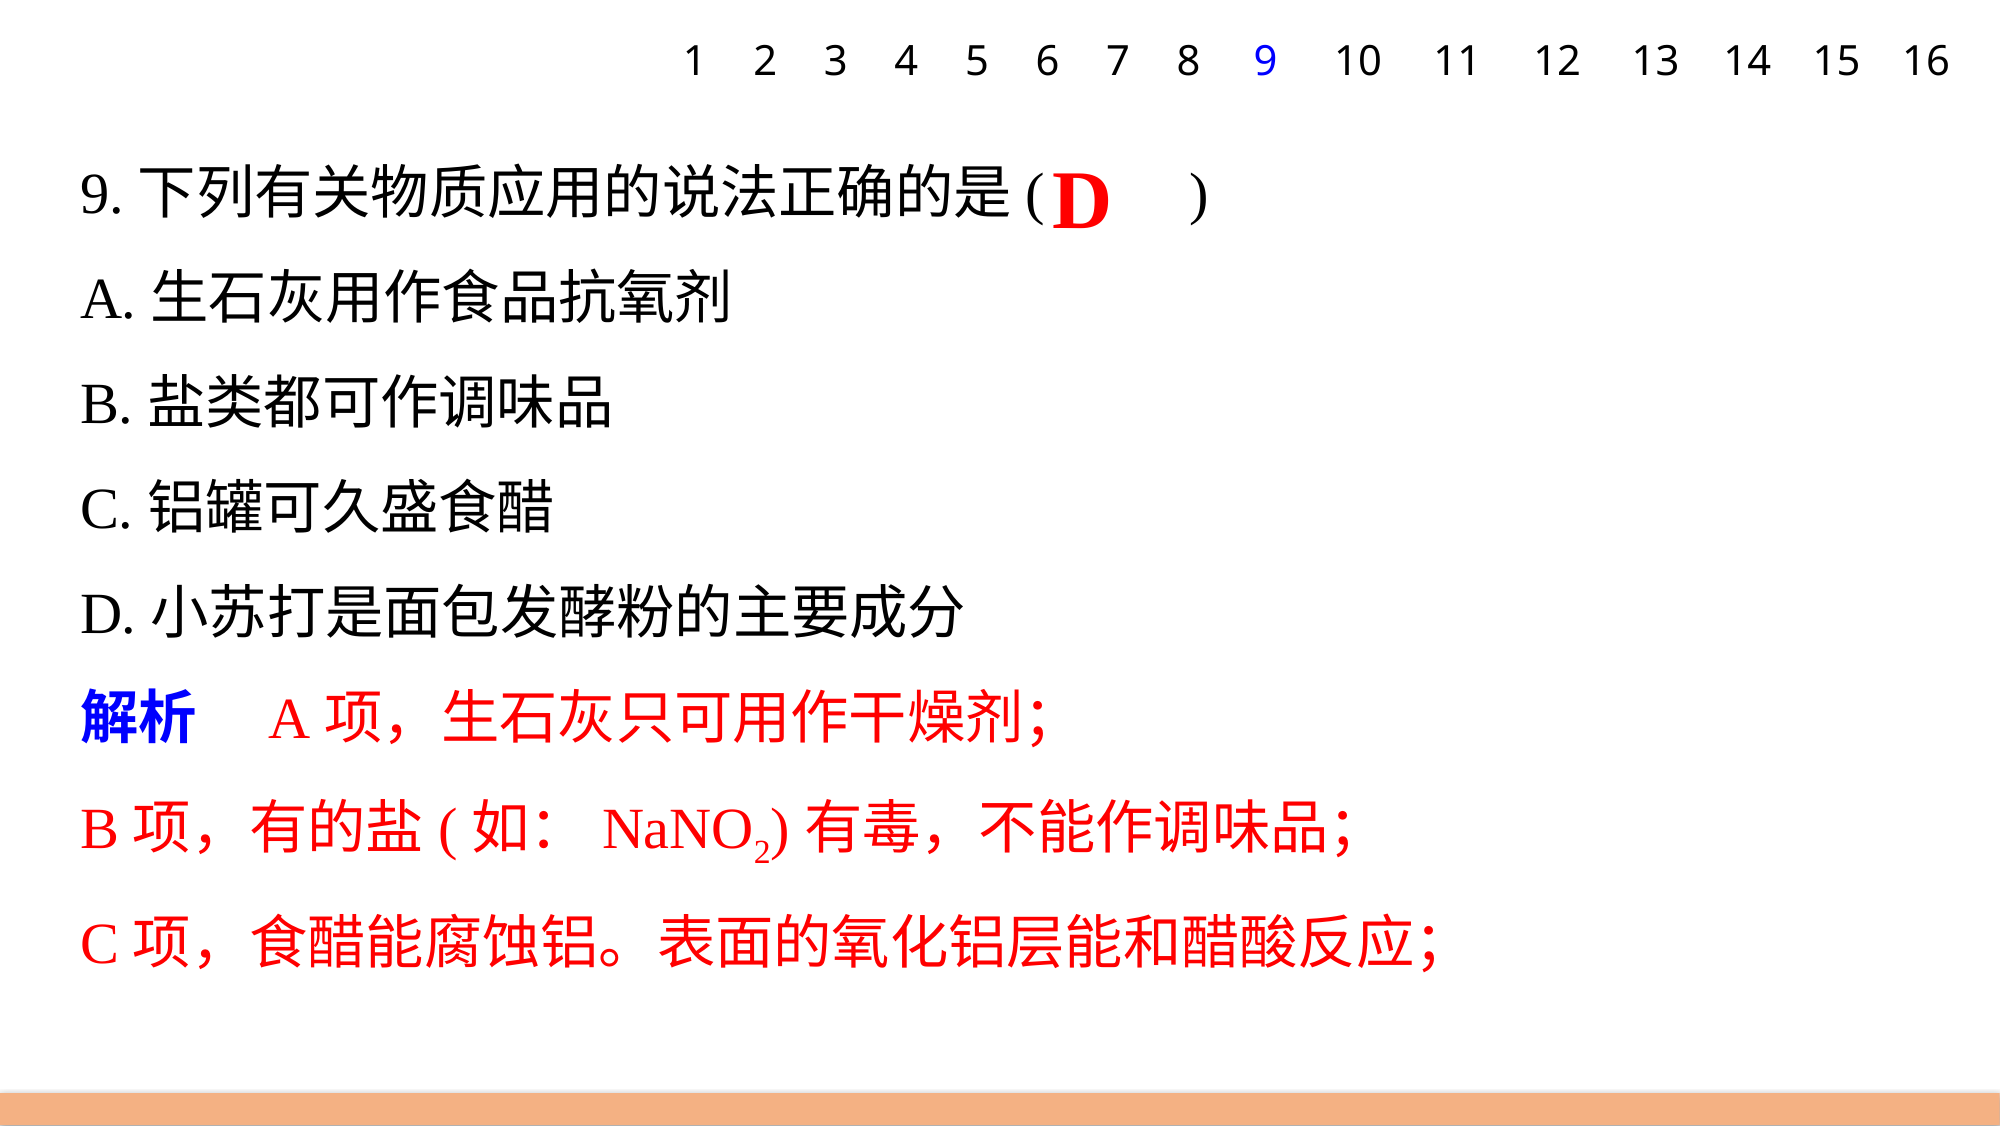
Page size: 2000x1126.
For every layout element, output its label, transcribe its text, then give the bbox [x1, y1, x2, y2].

text_box 2 [735, 11, 795, 106]
text_box 12 [1511, 11, 1604, 106]
text_box 9.下列有关物质应用的说法正确的是( ) A.生石灰用作食品抗氧剂 B.盐类都可作调味品 C.铝罐可久盛食醋 D.小苏打是面包发酵粉的主要成分 解析 A项，生石灰只可用作干燥剂； B项，有的盐(如：NaNO2)有毒，不能作调味品； C项，食醋能腐蚀铝。表面的氧化铝层能和醋酸反应； [65, 113, 1945, 983]
text_box [0, 1092, 2000, 1126]
text_box 4 [876, 11, 936, 106]
text_box 8 [1159, 11, 1219, 106]
text_box 9 [1229, 11, 1302, 106]
text_box D [1037, 123, 1128, 253]
text_box 7 [1088, 11, 1148, 106]
text_box 6 [1017, 11, 1078, 106]
text_box 10 [1312, 11, 1404, 106]
text_box 16 [1887, 11, 1966, 106]
text_box 3 [806, 11, 866, 106]
text_box 11 [1414, 11, 1500, 106]
text_box 14 [1708, 11, 1787, 106]
text_box 15 [1797, 11, 1876, 106]
text_box 1 [665, 11, 725, 106]
text_box 5 [947, 11, 1007, 106]
text_box 13 [1614, 11, 1697, 106]
